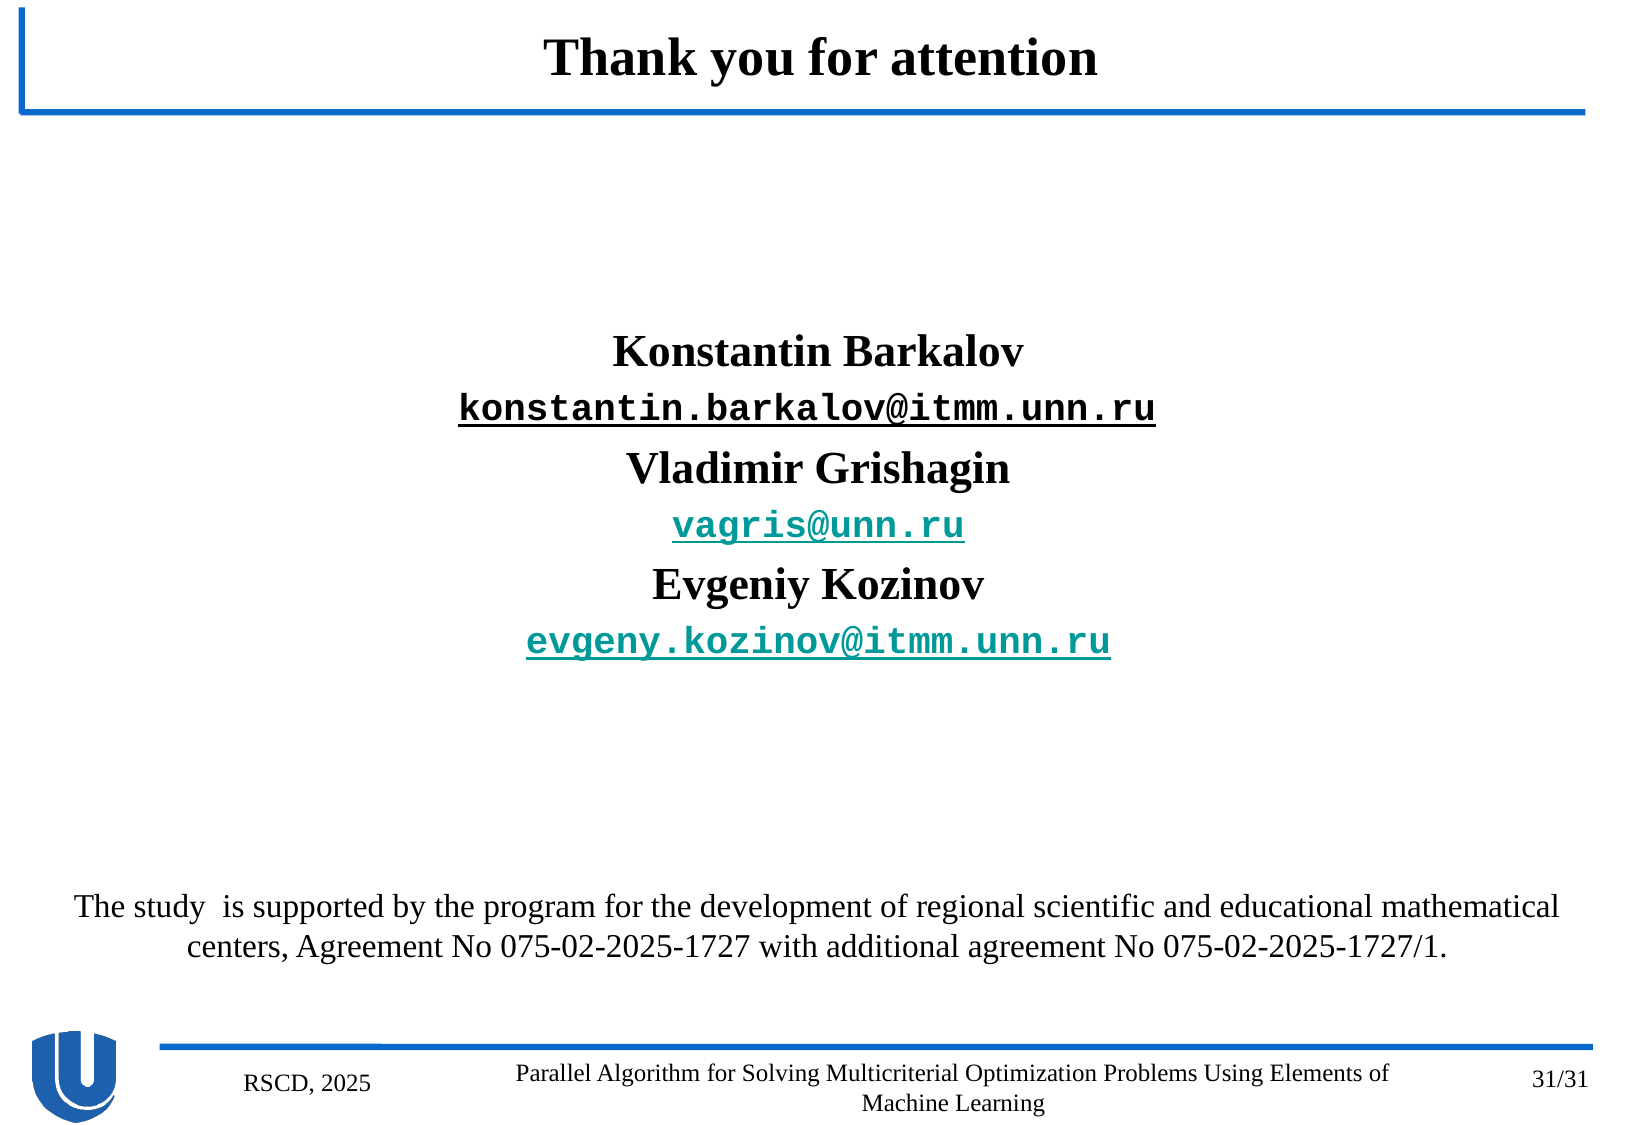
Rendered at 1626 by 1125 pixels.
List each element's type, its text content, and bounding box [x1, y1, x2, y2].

slide_number 31/31 [1450, 1054, 1605, 1122]
footer Parallel Algorithm for Solving Multicriterial Optimization Problems Using Elements of Machine Learning [480, 1048, 1427, 1123]
list Konstantin Barkalov konstantin.barkalov@itmm.unn.ru Vladimir Grishagin vagris@unn.ru Evgeniy Kozinov evgeny.kozinov@itmm.unn.ru The study is supported by the program for the development of regional scientific and educational mathematical centers, Agreement No 075-02-2025-1727 with additional agreement No 075-02-2025-1727/1. [38, 136, 1598, 993]
picture [32, 1031, 116, 1123]
slide_number RSCD, 2025 [144, 1058, 471, 1122]
title Thank you for attention [44, 7, 1598, 100]
